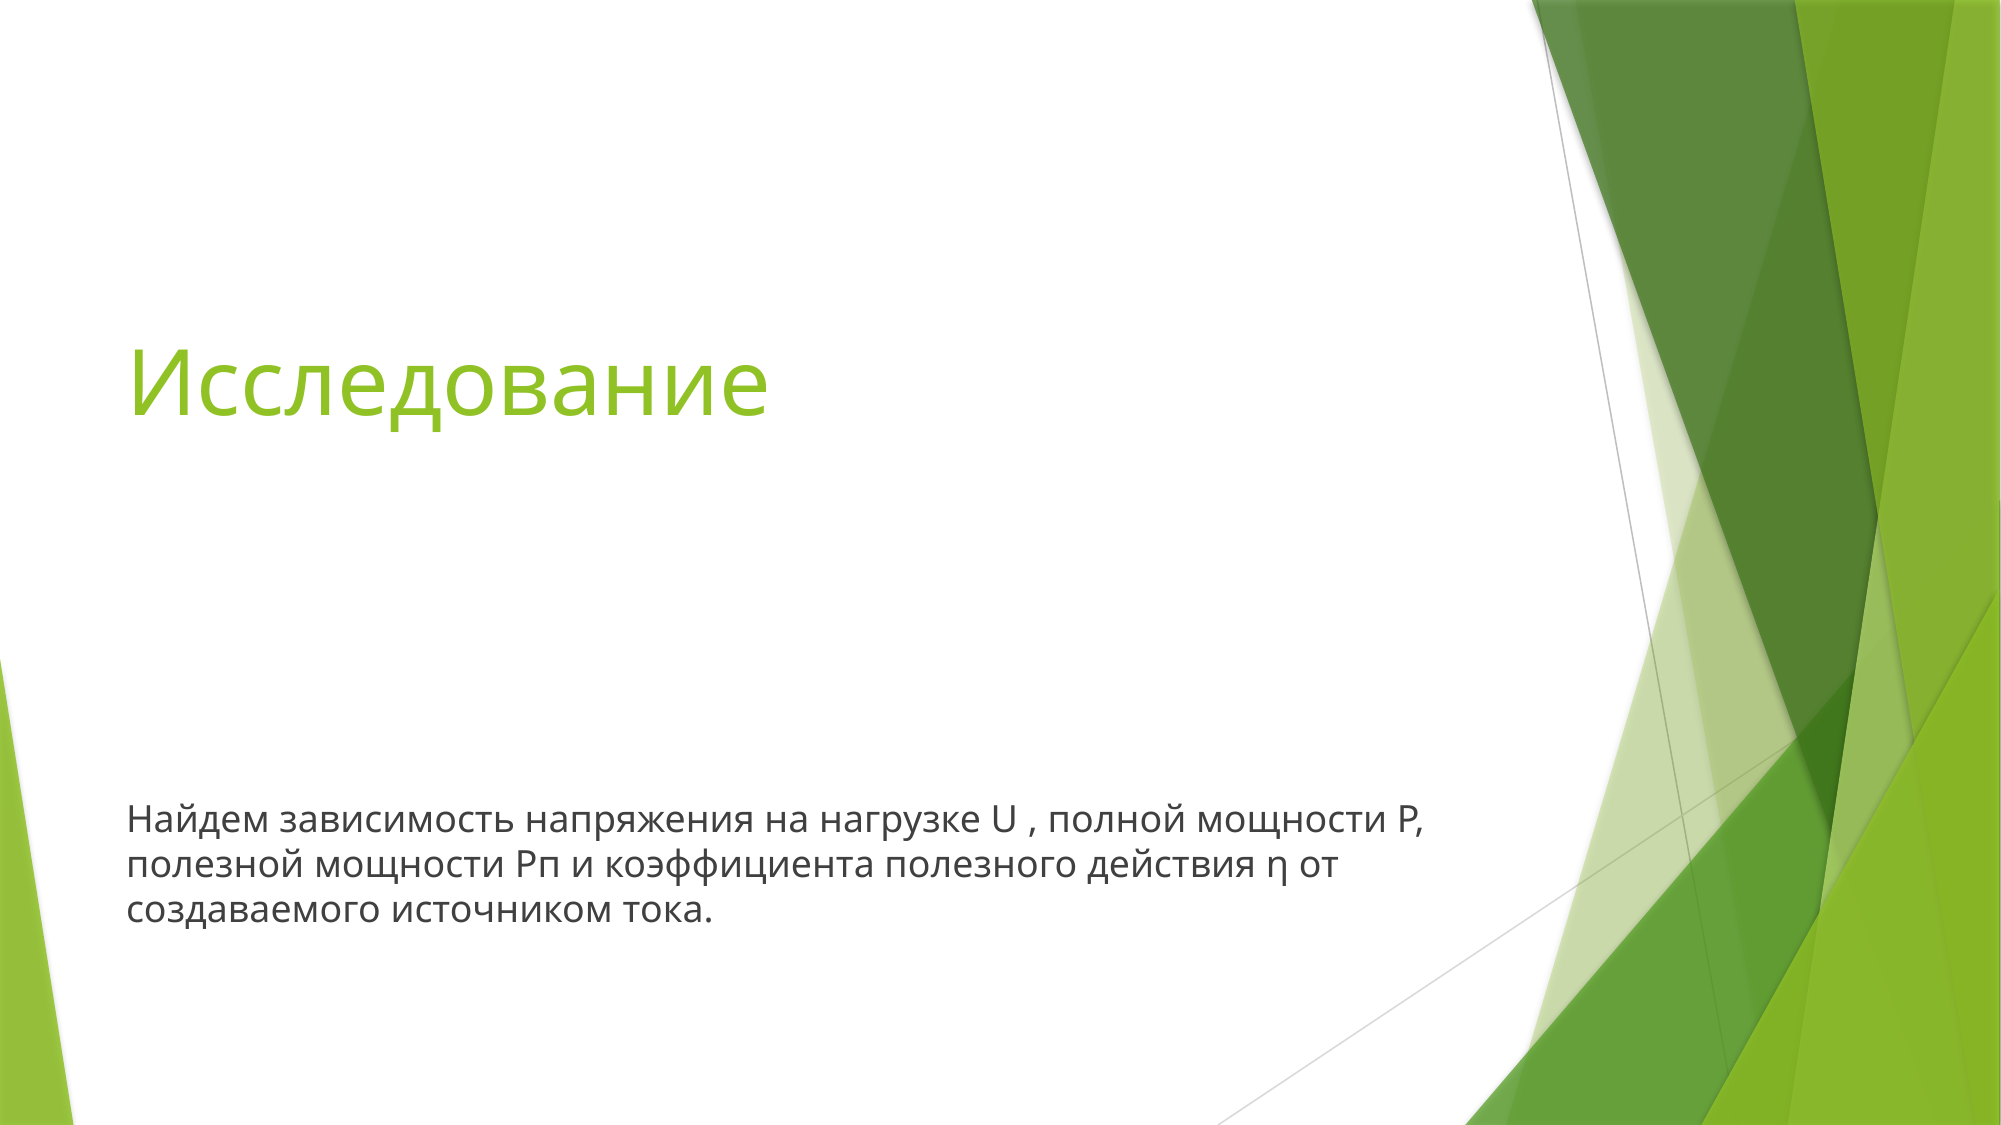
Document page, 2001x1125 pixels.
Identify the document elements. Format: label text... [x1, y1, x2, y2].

title Исследование [111, 99, 1522, 659]
list Найдем зависимость напряжения на нагрузке U , полной мощности P, полезной мощности Pп и коэффициента полезного действия η от создаваемого источником тока. [111, 733, 1522, 992]
